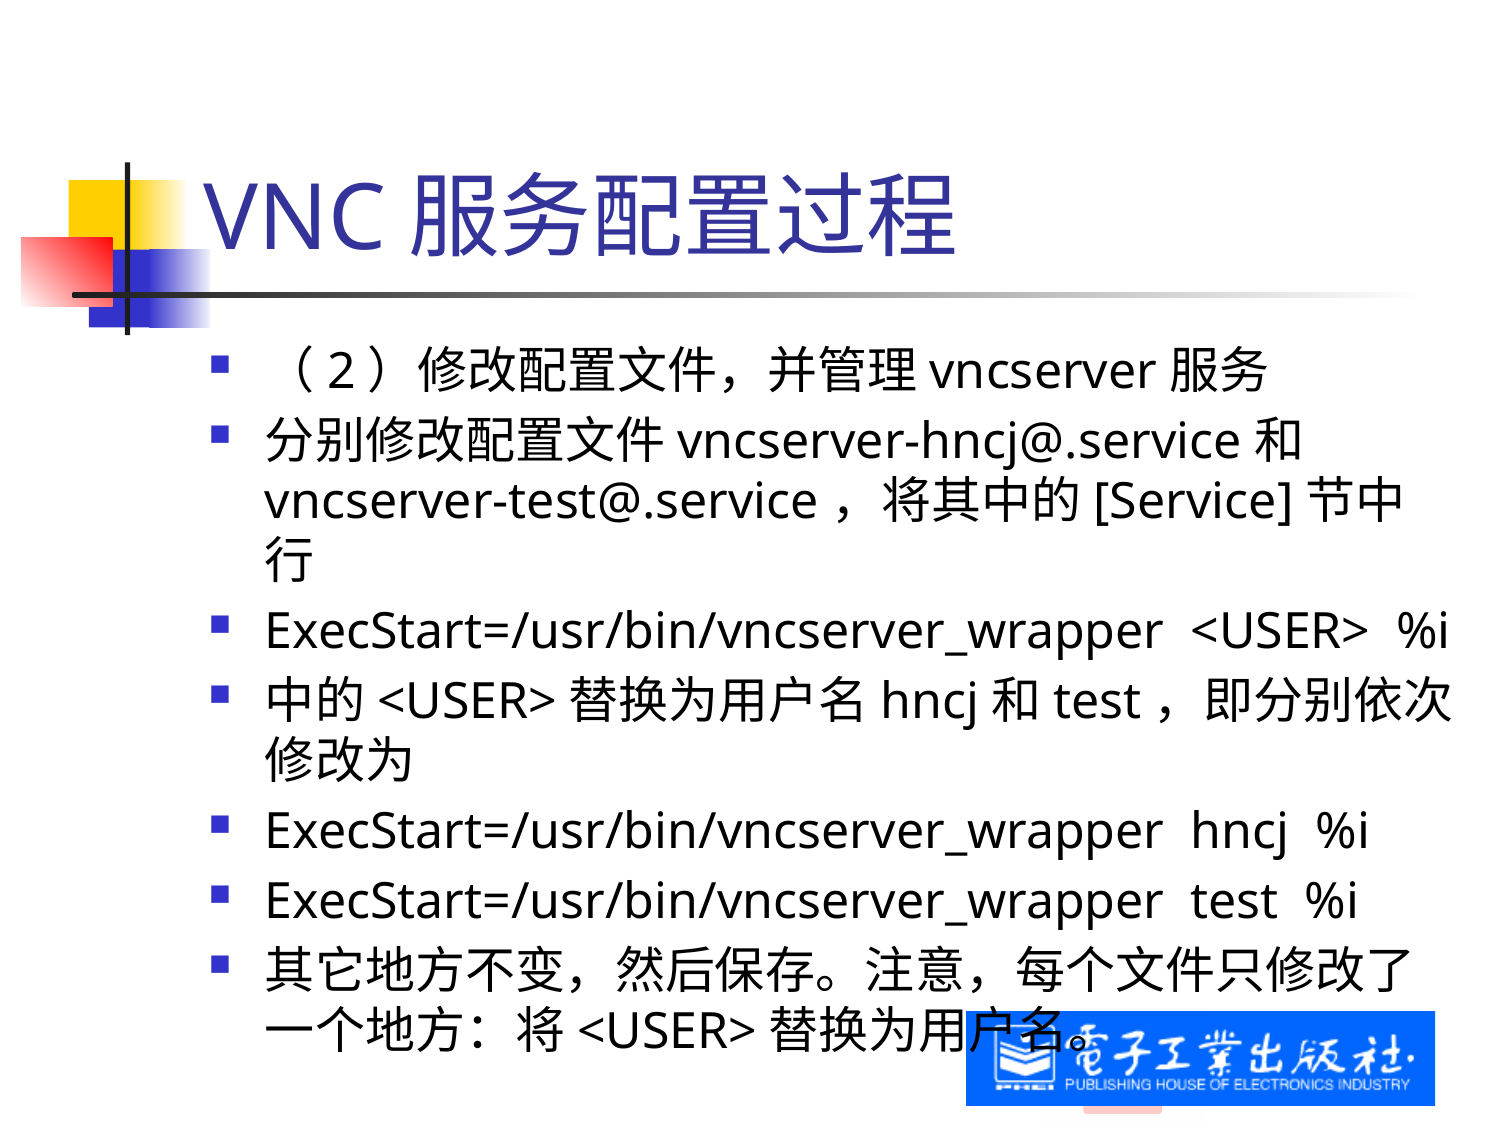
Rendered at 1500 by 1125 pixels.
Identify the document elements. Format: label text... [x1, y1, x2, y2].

list （2）修改配置文件，并管理vncserver服务 分别修改配置文件vncserver-hncj@.service和vncserver-test@.service，将其中的[Service]节中行 ExecStart=/usr/bin/vncserver_wrapper <USER> %i 中的<USER>替换为用户名hncj和test，即分别依次修改为 ExecStart=/usr/bin/vncserver_wrapper hncj %i ExecStart=/usr/bin/vncserver_wrapper test %i 其它地方不变，然后保存。注意，每个文件只修改了一个地方：将<USER>替换为用户名。 [193, 330, 1470, 1007]
picture [966, 1010, 1436, 1125]
title VNC服务配置过程 [188, 34, 1468, 276]
